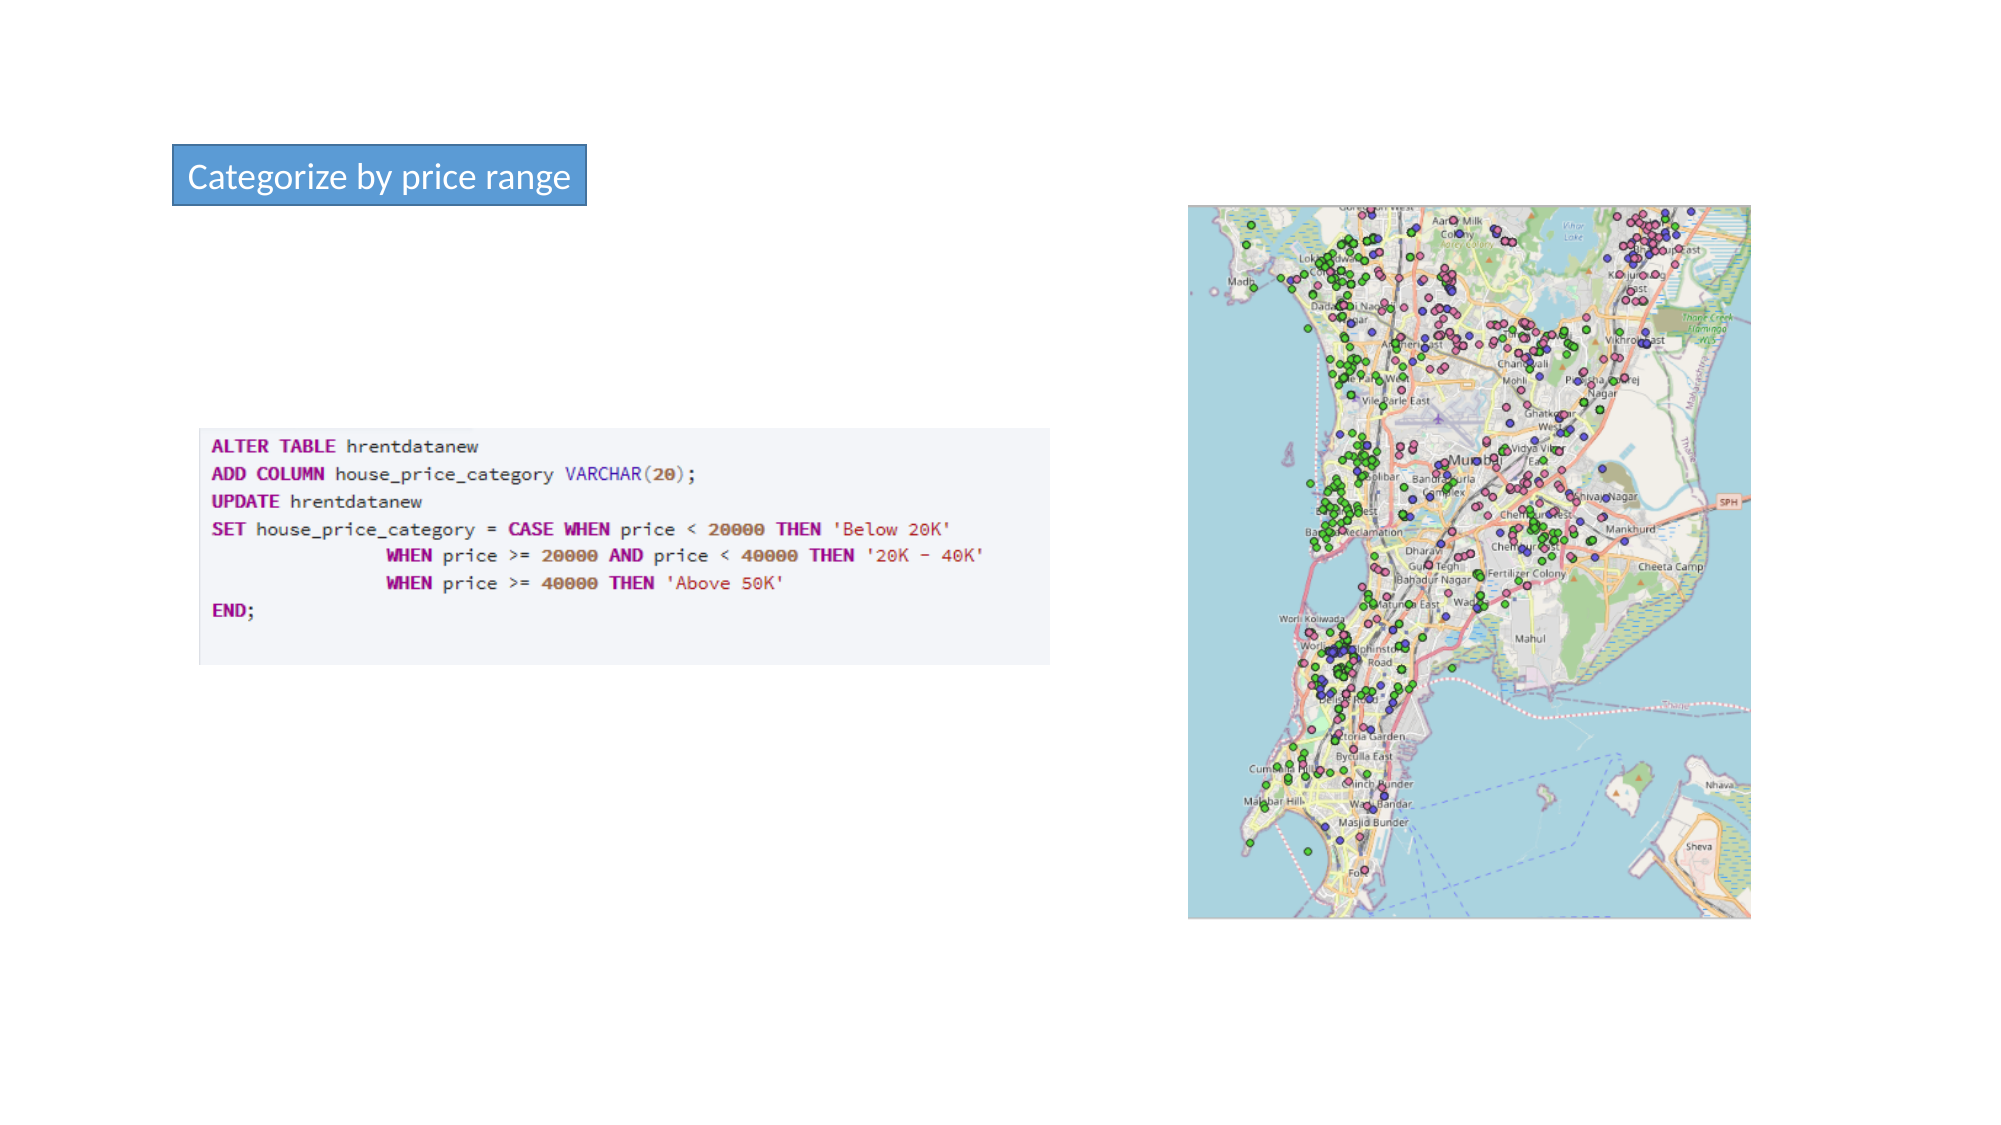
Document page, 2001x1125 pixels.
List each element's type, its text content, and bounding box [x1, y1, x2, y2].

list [199, 428, 1050, 665]
text_box Categorize by price range [172, 144, 587, 206]
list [1188, 205, 1751, 920]
